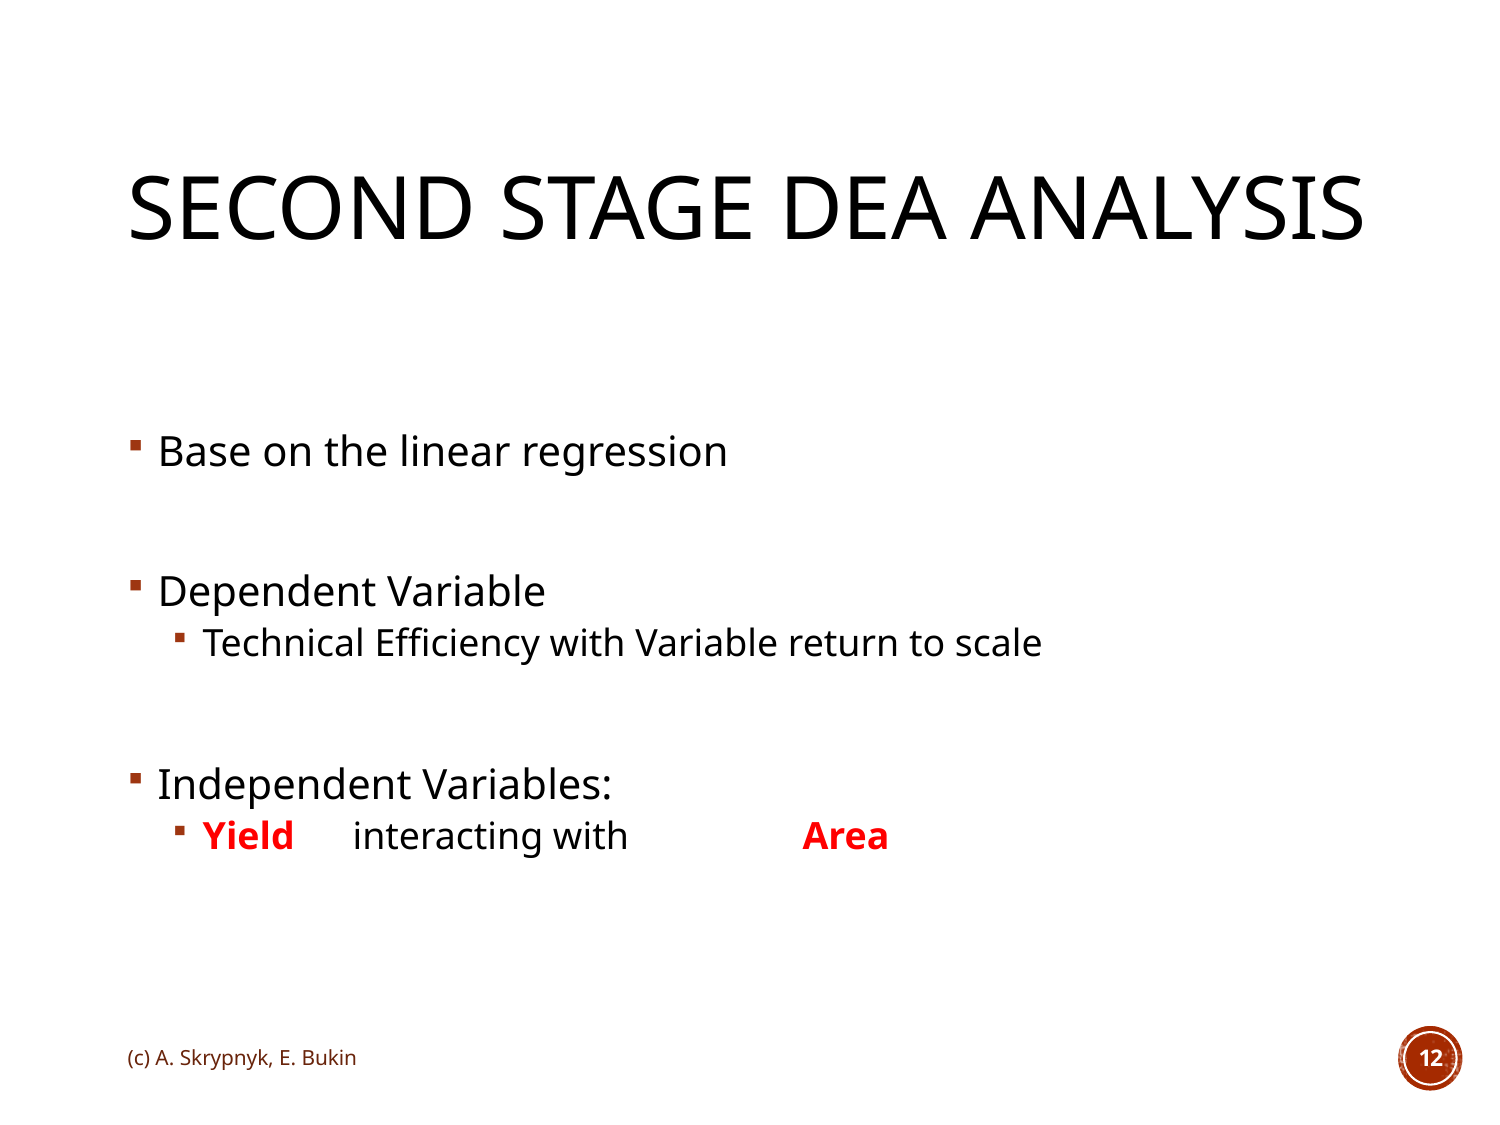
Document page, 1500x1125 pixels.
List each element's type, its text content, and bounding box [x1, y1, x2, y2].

footer (c) A. Skrypnyk, E. Bukin [112, 1028, 891, 1089]
title Second stage DEA analysis [112, 79, 1388, 344]
slide_number 12 [1391, 1028, 1471, 1089]
list Base on the linear regression Dependent Variable Technical Efficiency with Variable return to scale Independent Variables: Yield interacting with Area [112, 348, 1388, 1013]
